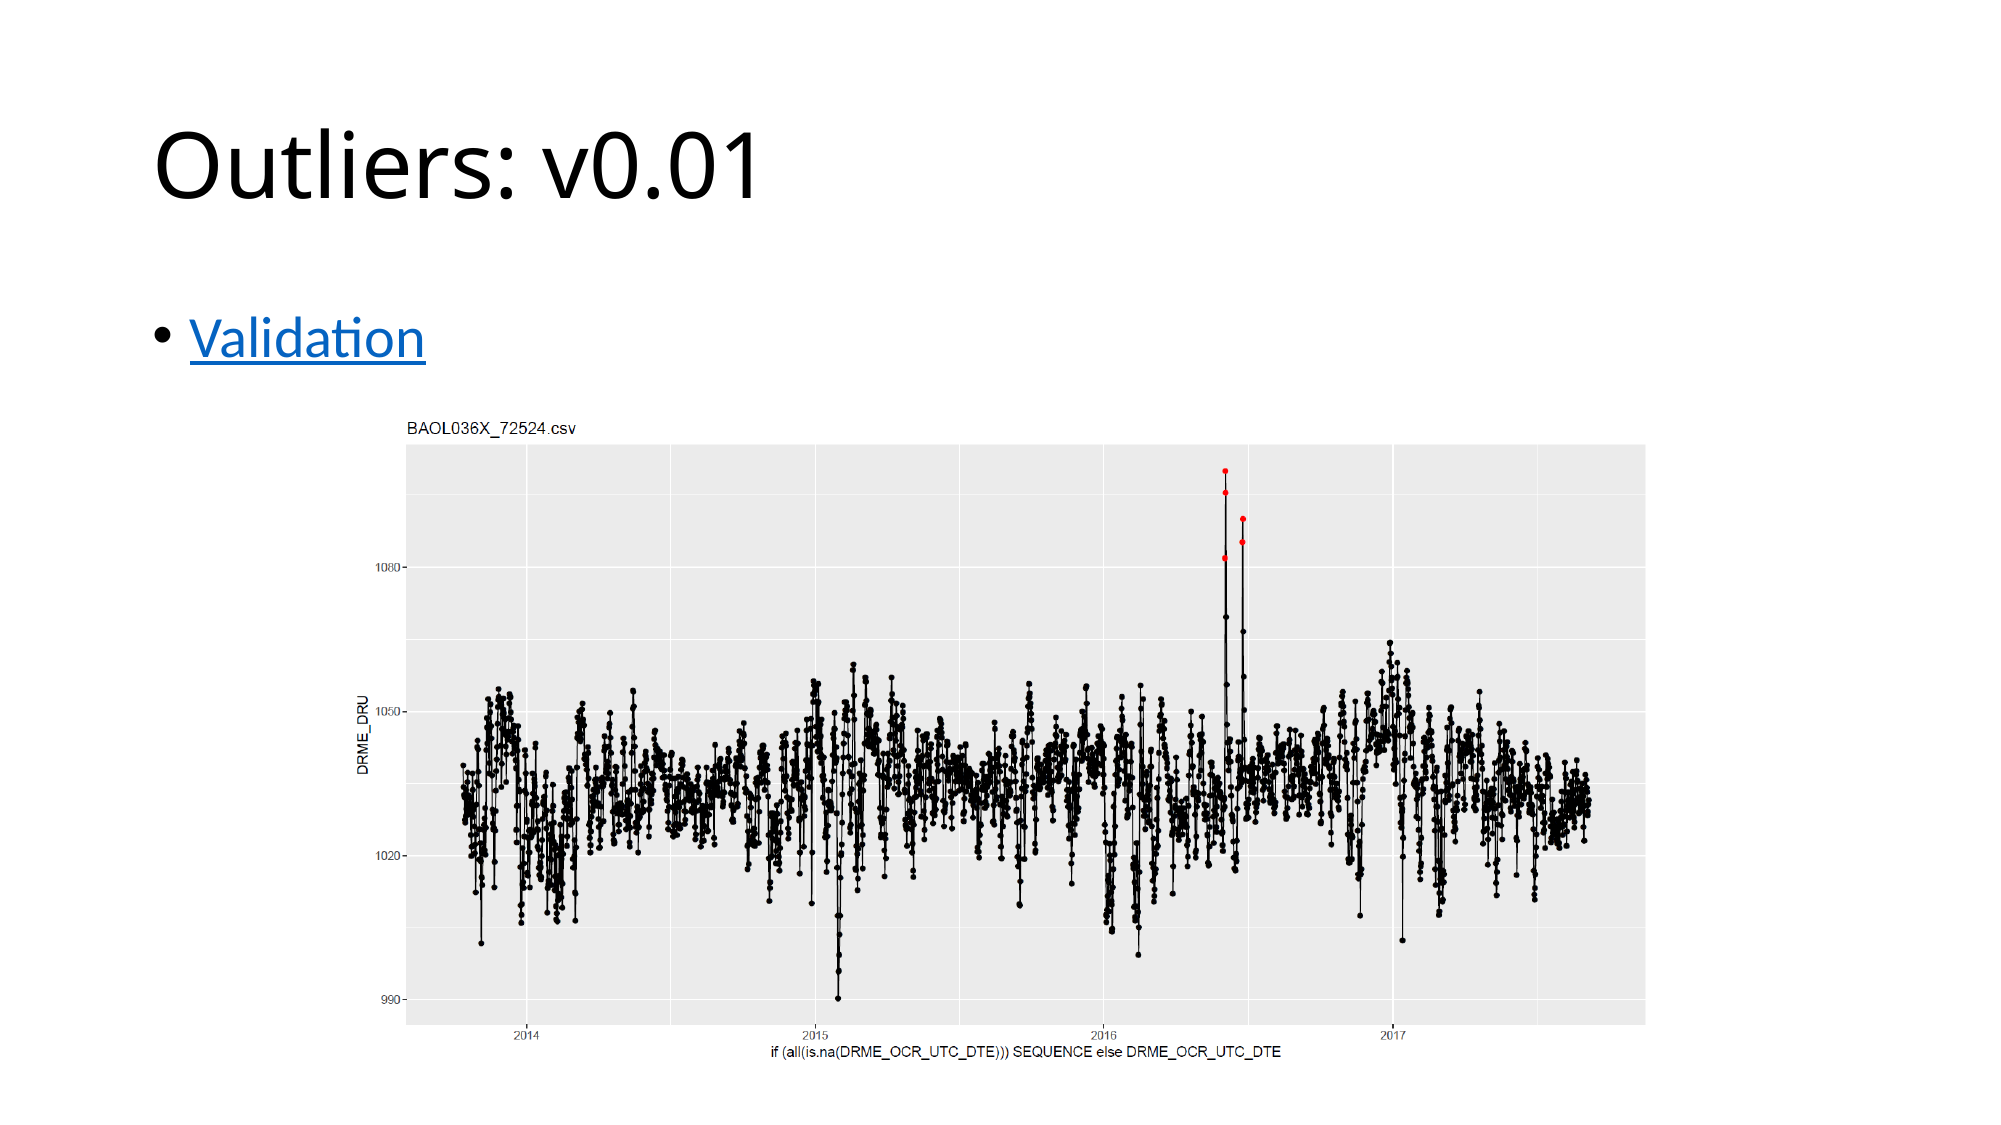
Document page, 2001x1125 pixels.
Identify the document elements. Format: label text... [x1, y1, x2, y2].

title Outliers: v0.01 [137, 59, 1863, 278]
list Validation [137, 299, 1863, 1014]
picture [350, 415, 1650, 1066]
